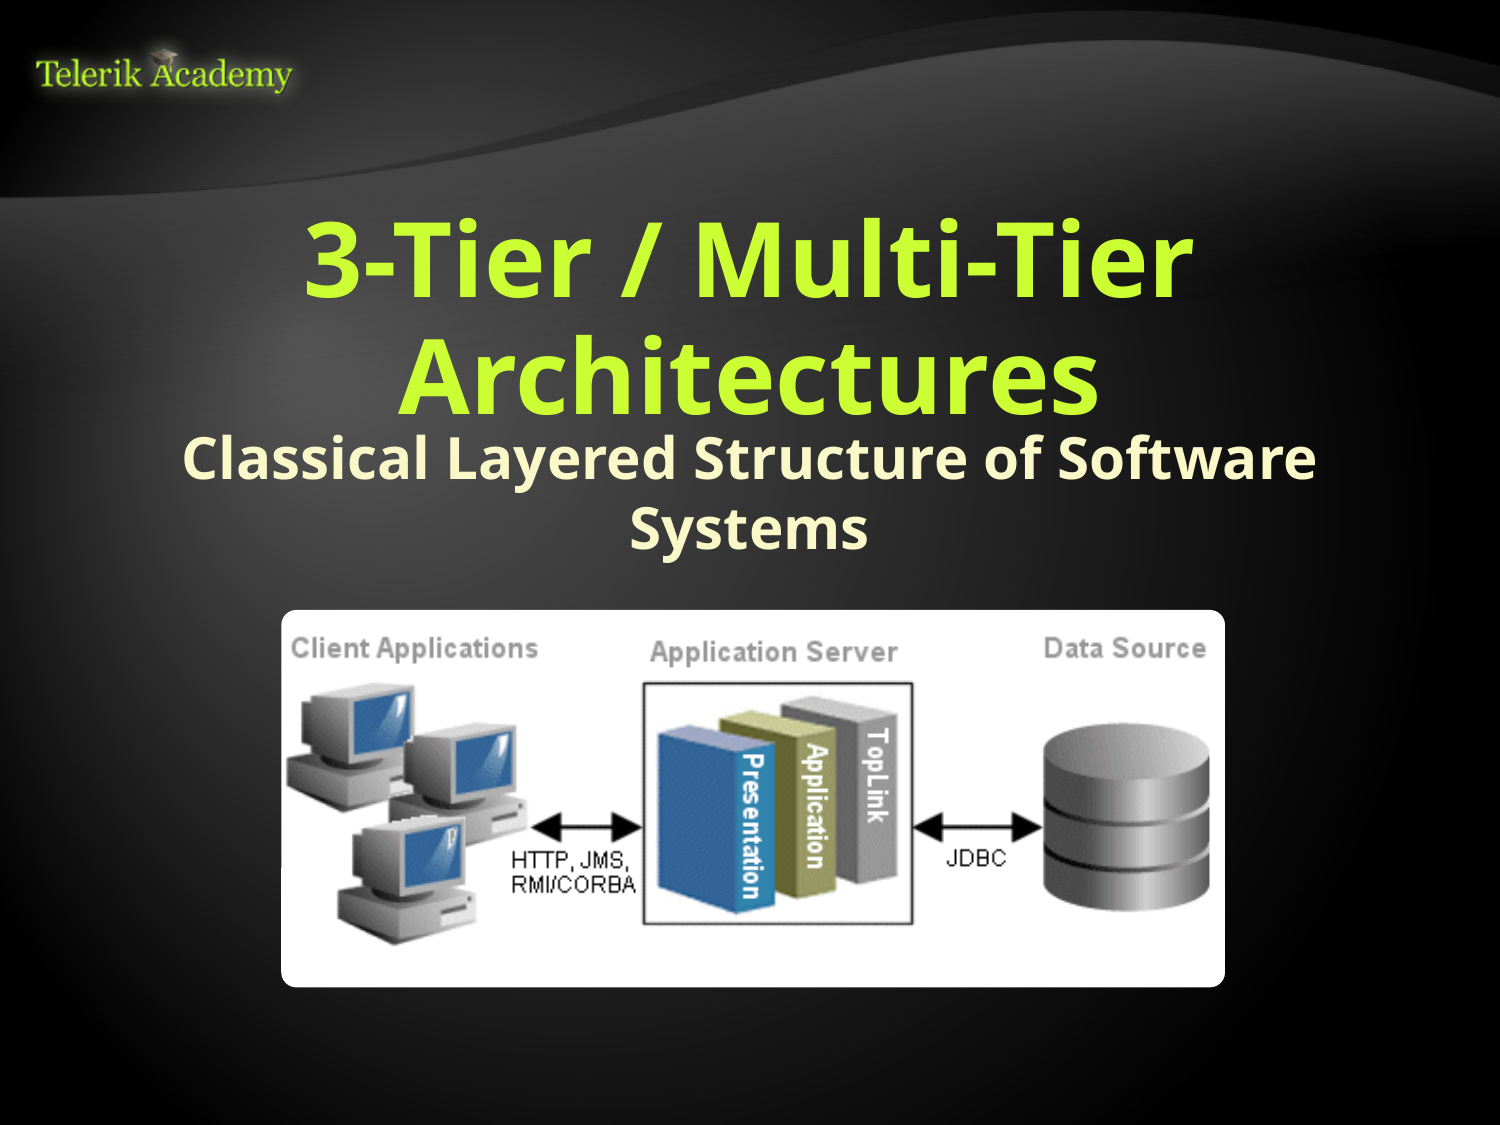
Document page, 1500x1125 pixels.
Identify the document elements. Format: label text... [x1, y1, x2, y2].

subtitle Classical Layered Structure of Software Systems [99, 444, 1400, 538]
title 3-Tier / Multi-Tier Architectures [99, 200, 1400, 438]
picture [0, 0, 1500, 1125]
